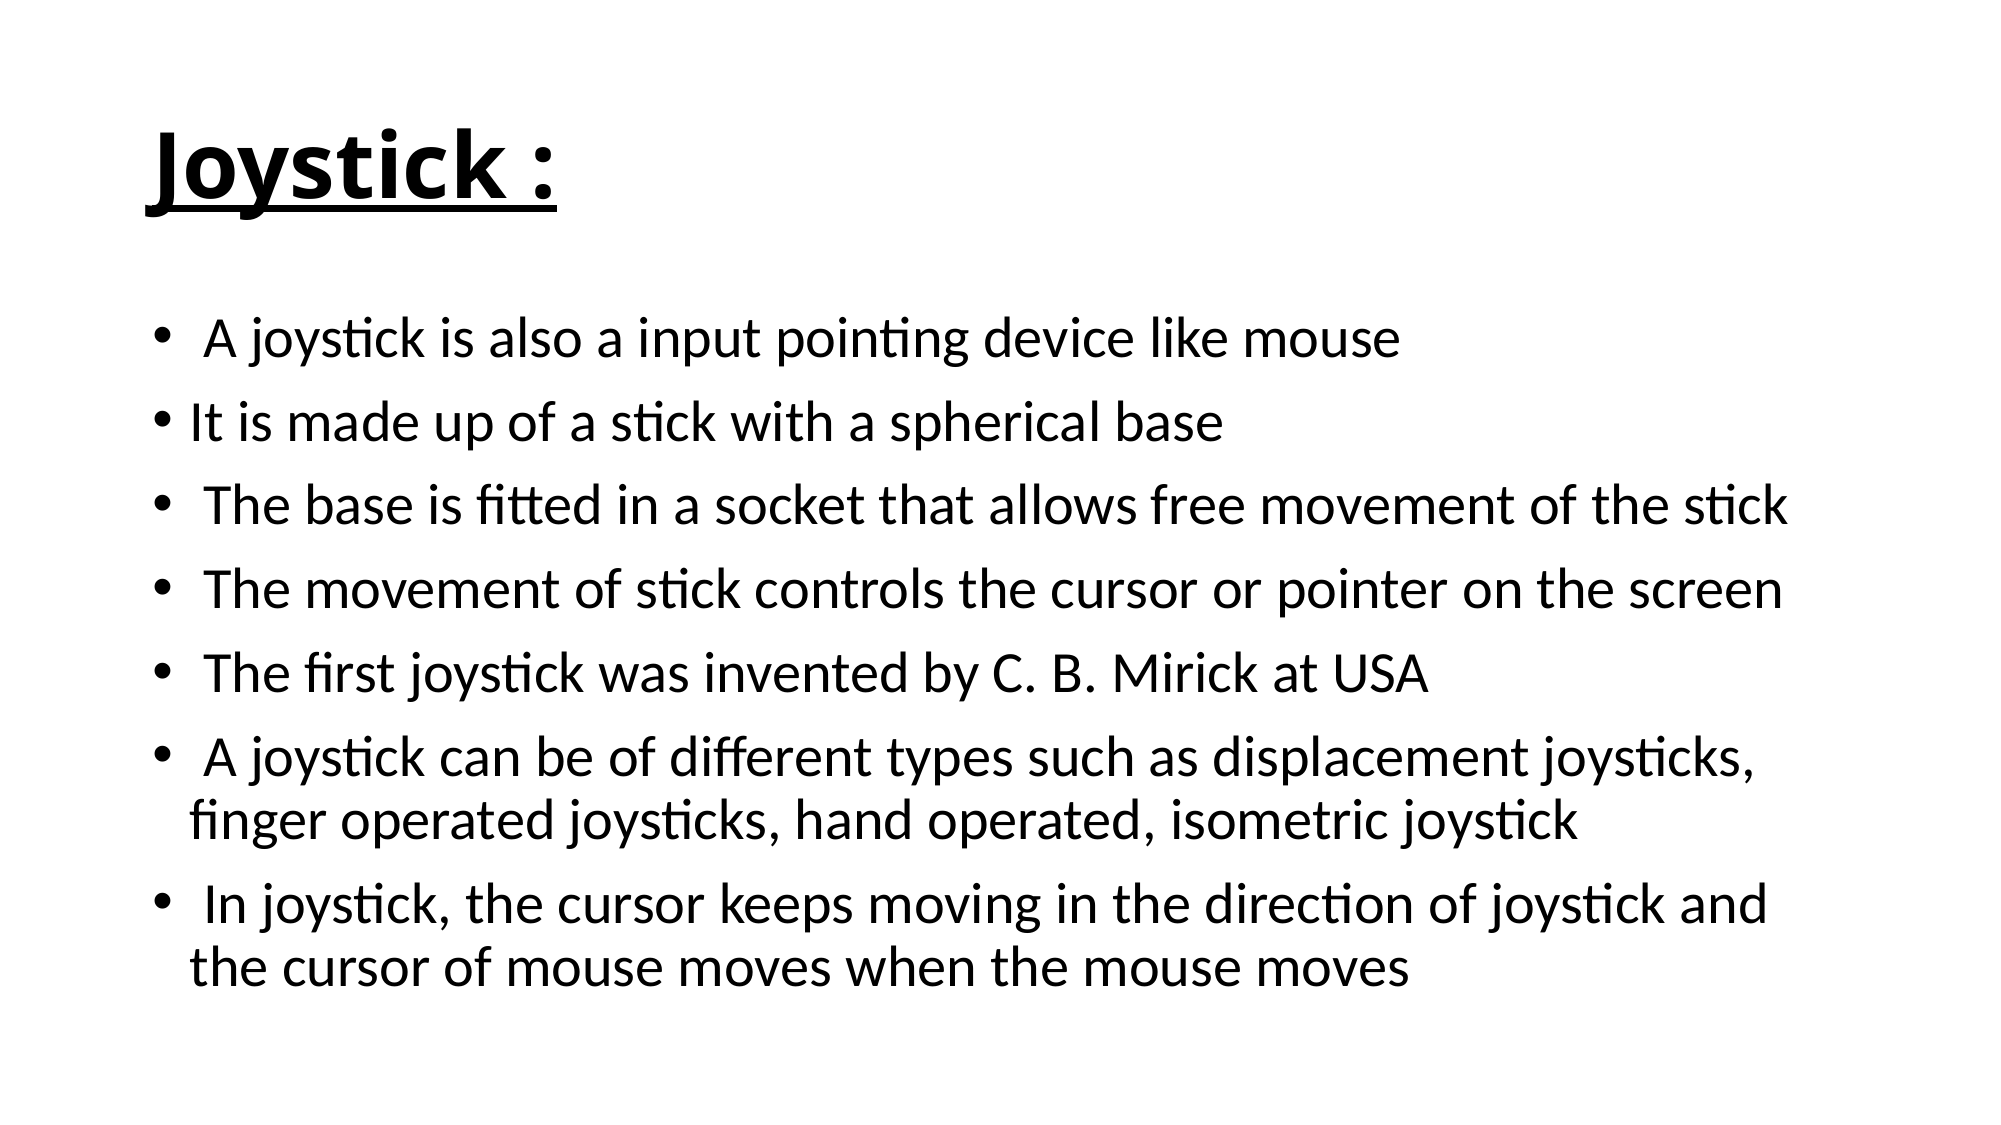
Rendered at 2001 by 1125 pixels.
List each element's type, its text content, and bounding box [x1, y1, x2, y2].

list A joystick is also a input pointing device like mouse It is made up of a stick with a spherical base The base is fitted in a socket that allows free movement of the stick The movement of stick controls the cursor or pointer on the screen The first joystick was invented by C. B. Mirick at USA A joystick can be of different types such as displacement joysticks, finger operated joysticks, hand operated, isometric joystick In joystick, the cursor keeps moving in the direction of joystick and the cursor of mouse moves when the mouse moves [137, 299, 1863, 1014]
title Joystick : [137, 59, 1863, 278]
